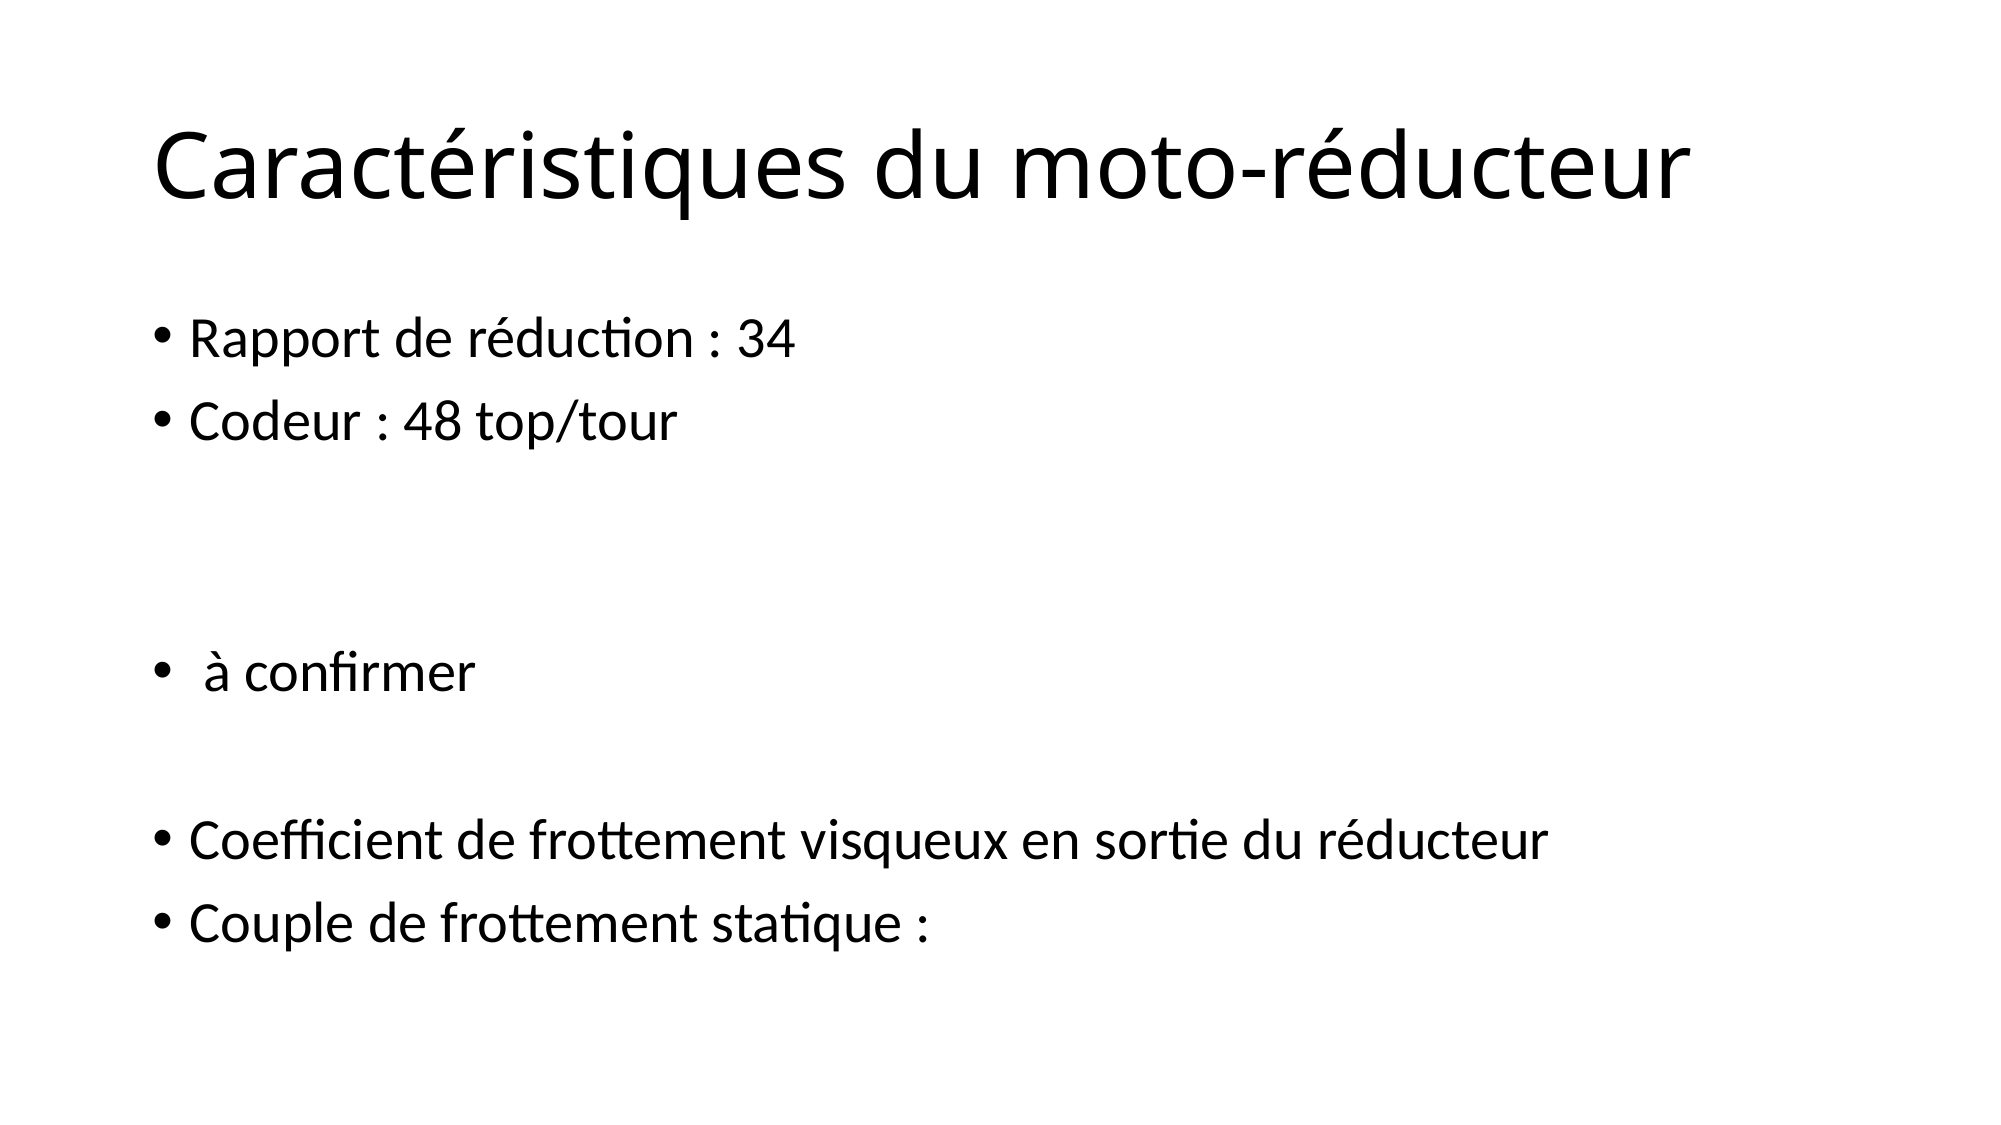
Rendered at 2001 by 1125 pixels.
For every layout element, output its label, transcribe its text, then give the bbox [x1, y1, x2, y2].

title Caractéristiques du moto-réducteur [137, 59, 1863, 278]
